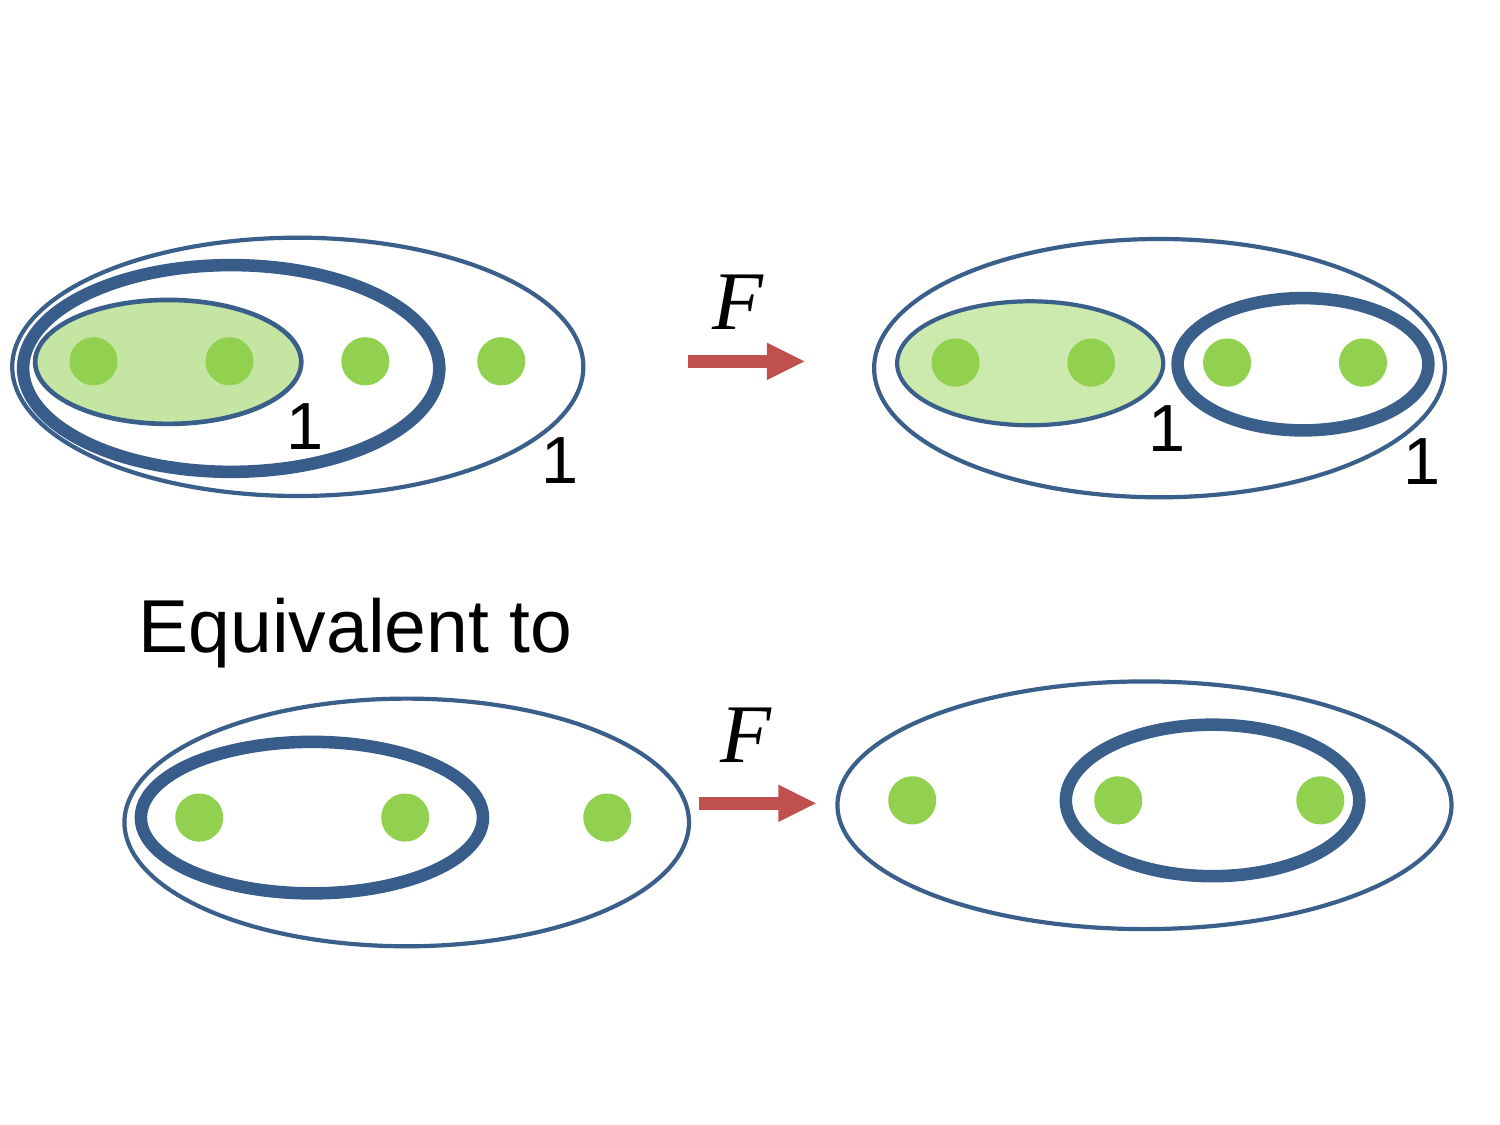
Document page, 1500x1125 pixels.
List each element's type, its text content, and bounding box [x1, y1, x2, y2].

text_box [124, 698, 690, 947]
text_box F [705, 671, 787, 787]
text_box Equivalent to [124, 570, 588, 675]
text_box [10, 319, 29, 414]
text_box 1 [526, 409, 593, 504]
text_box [873, 238, 1456, 507]
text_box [34, 299, 339, 472]
text_box [52, 235, 586, 499]
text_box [837, 681, 1452, 930]
text_box F [697, 238, 779, 354]
